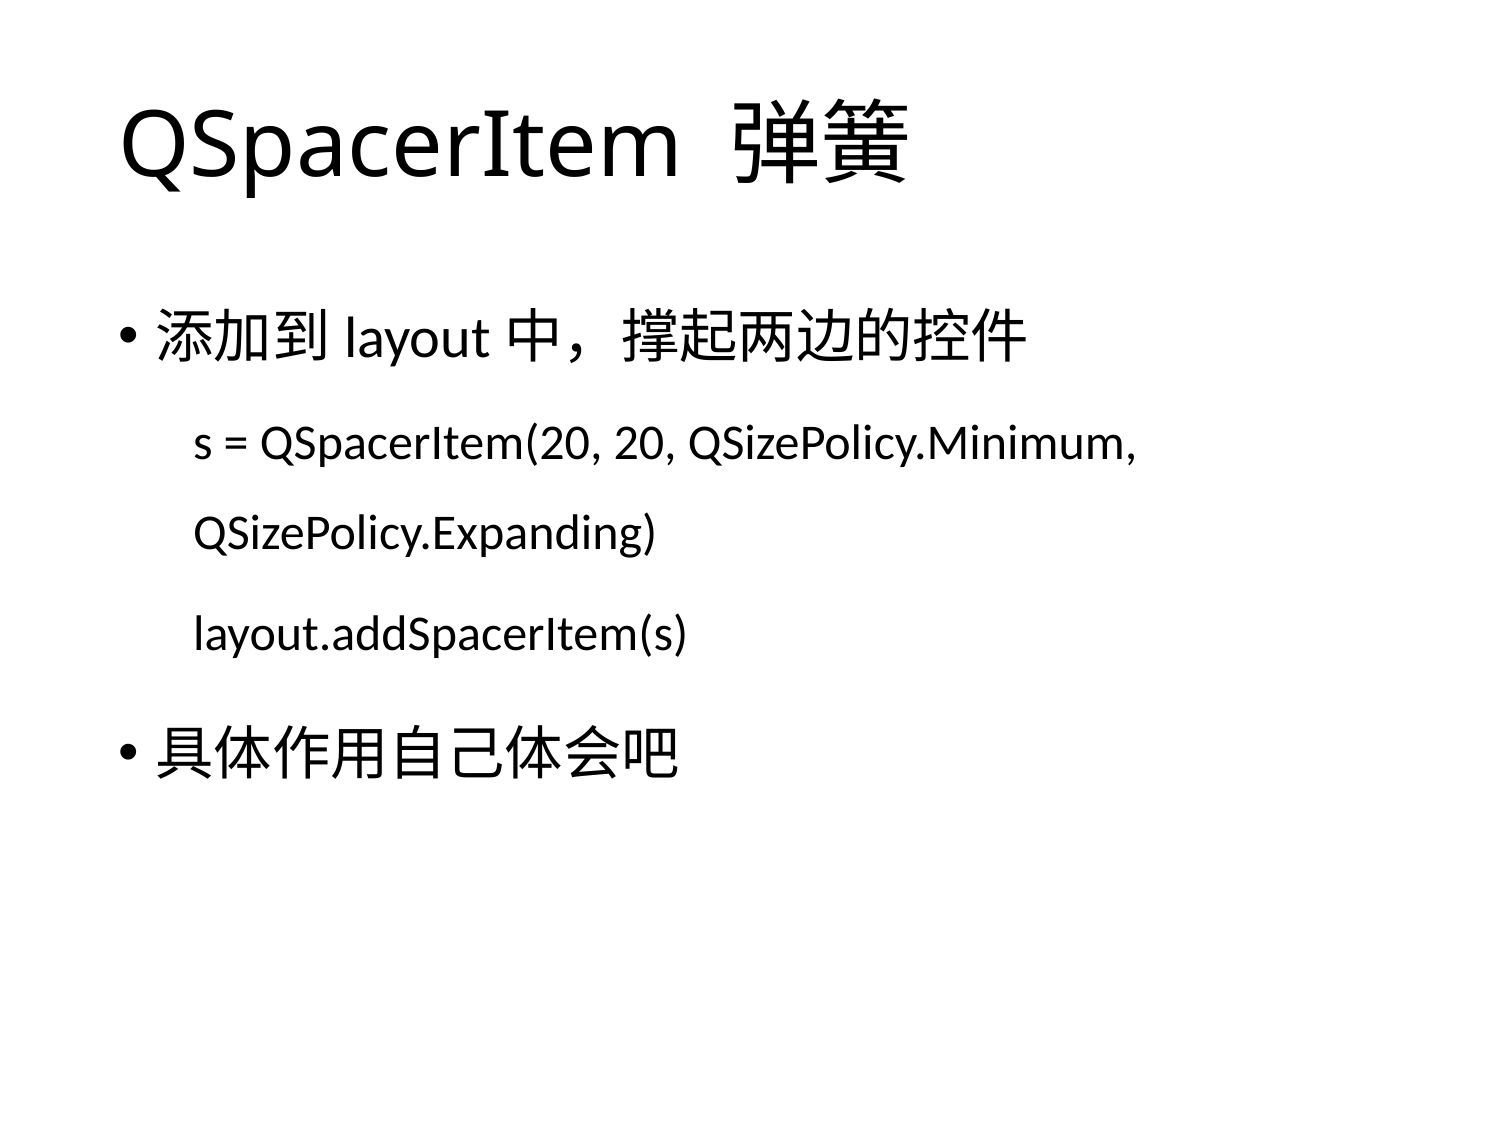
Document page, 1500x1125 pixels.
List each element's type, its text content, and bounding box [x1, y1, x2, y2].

list 添加到layout中，撑起两边的控件 s = QSpacerItem(20, 20, QSizePolicy.Minimum, QSizePolicy.Expanding) layout.addSpacerItem(s) 具体作用自己体会吧 [103, 256, 1397, 1014]
title QSpacerItem 弹簧 [103, 59, 1397, 235]
